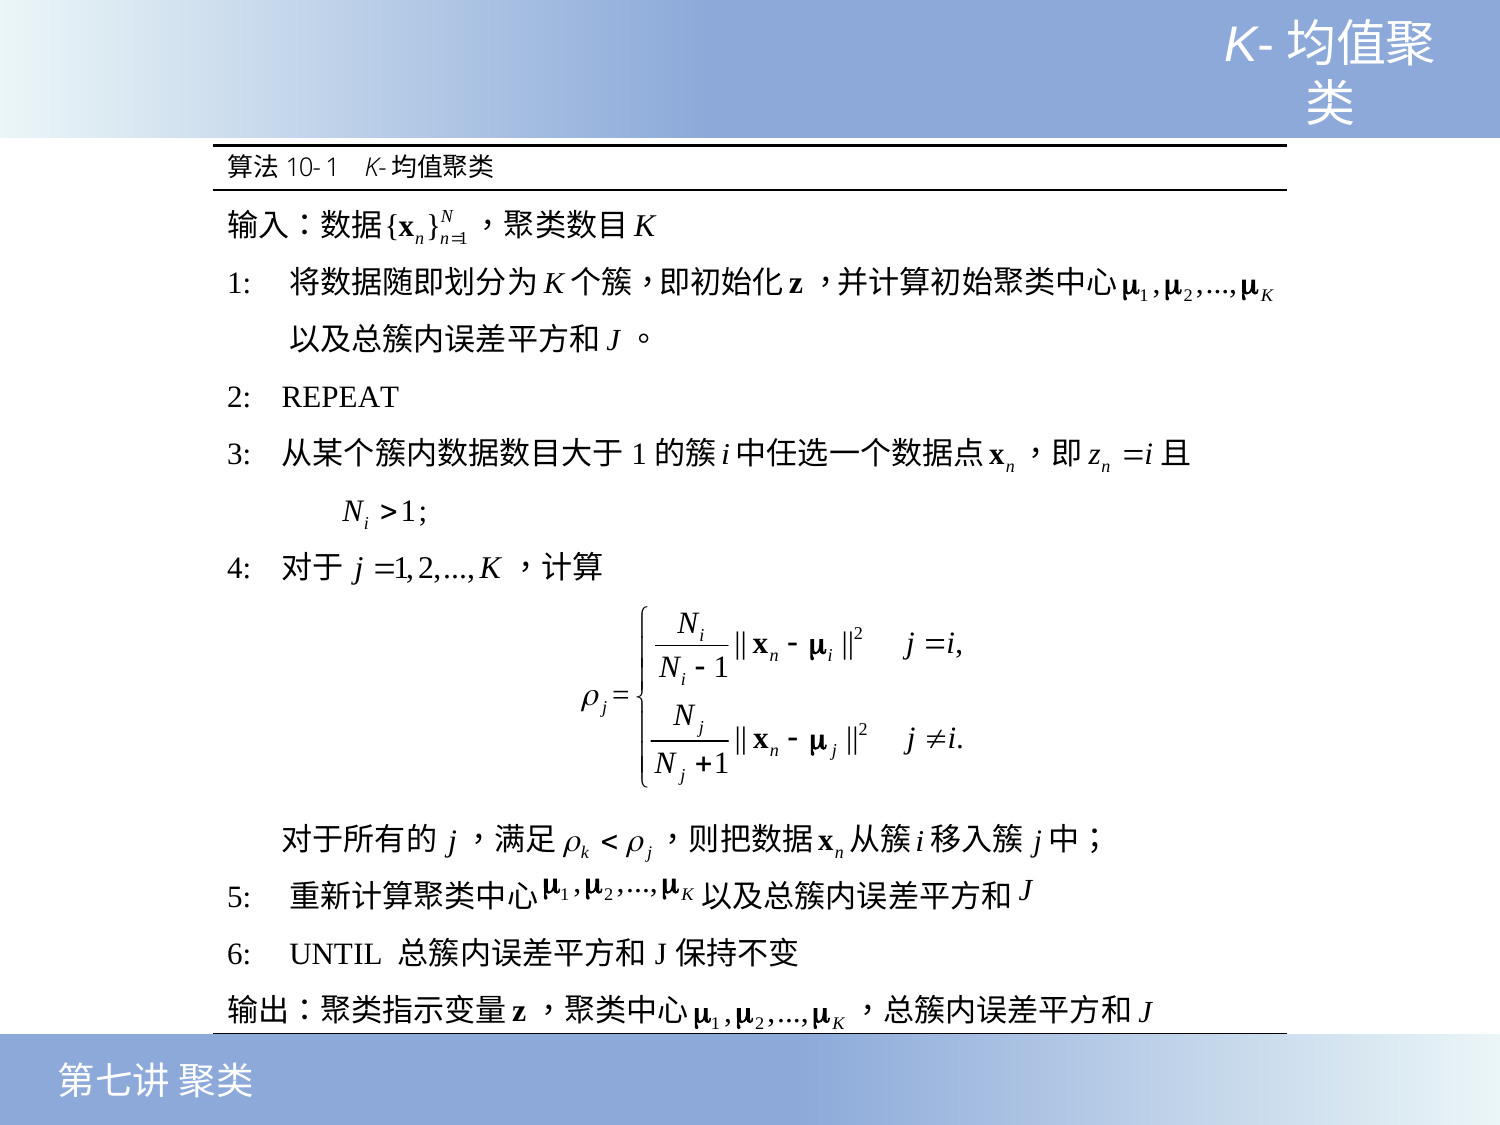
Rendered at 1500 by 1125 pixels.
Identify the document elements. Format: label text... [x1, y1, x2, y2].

text_box K-均值聚类 [1189, 18, 1471, 125]
text_box [0, 0, 1500, 138]
picture [213, 143, 1287, 1074]
text_box 第七讲 聚类 [0, 1034, 1500, 1125]
